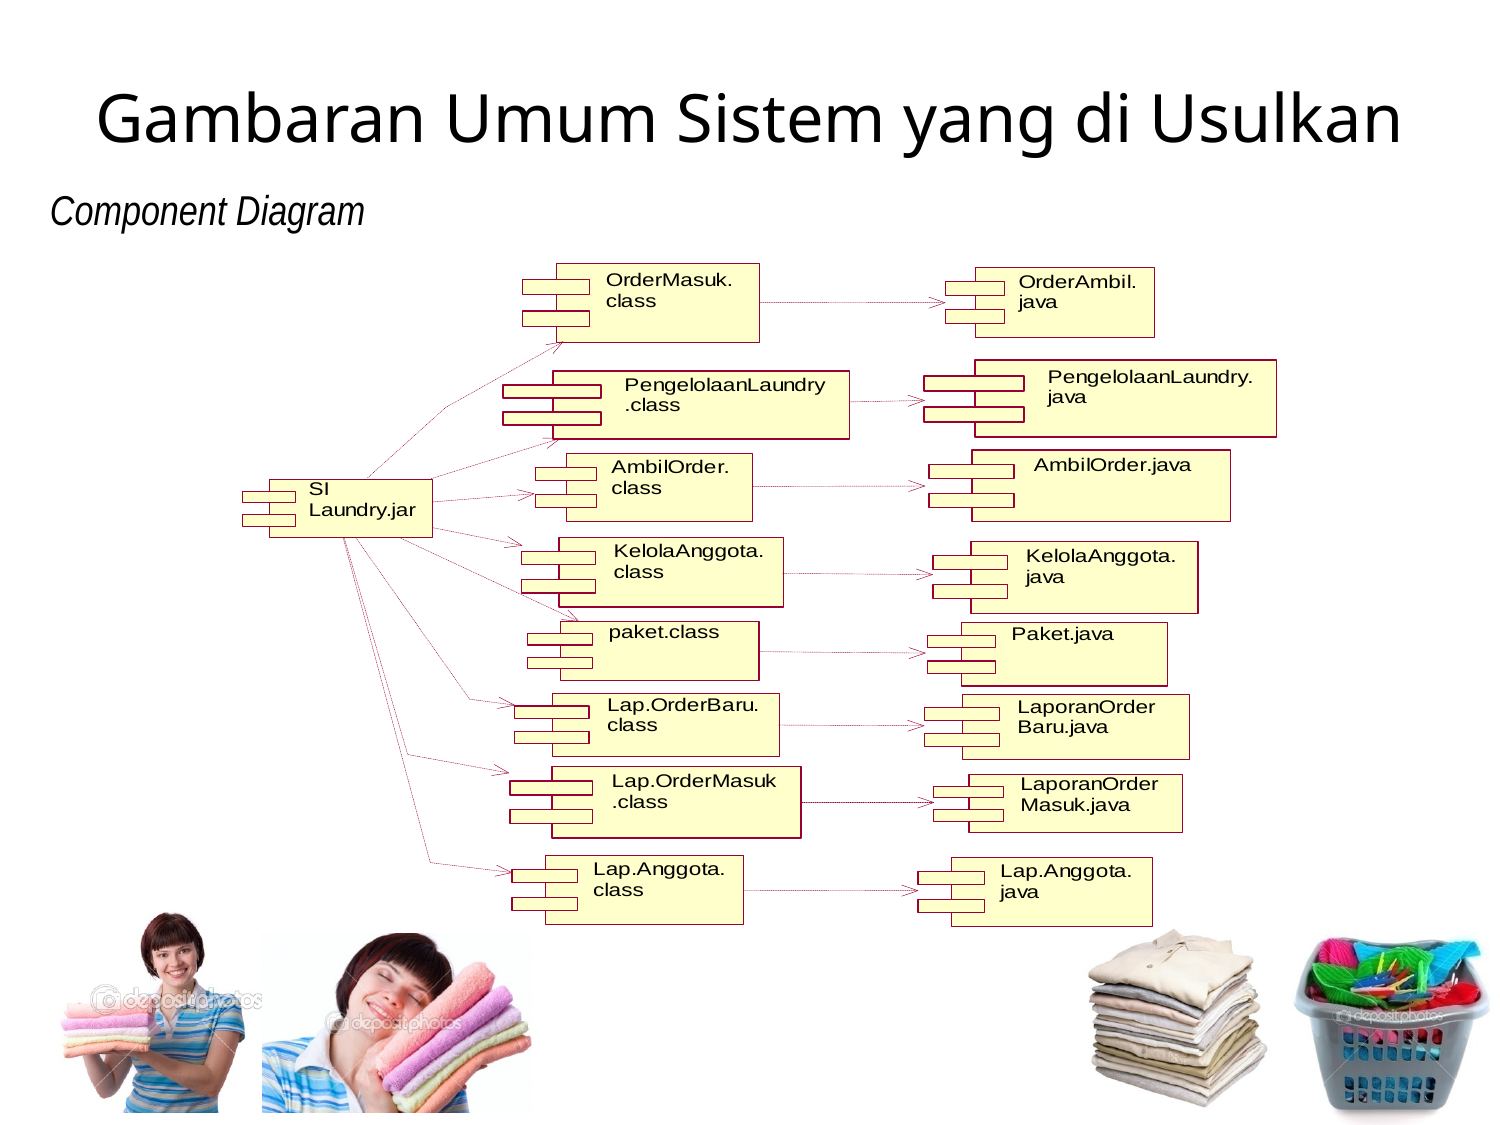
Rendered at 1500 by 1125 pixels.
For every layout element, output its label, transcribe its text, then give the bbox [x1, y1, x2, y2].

title Gambaran Umum Sistem yang di Usulkan [75, 45, 1425, 188]
picture [182, 226, 1500, 1125]
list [12, 887, 257, 1113]
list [1062, 973, 1288, 1125]
text_box Component Diagram [35, 164, 1251, 242]
